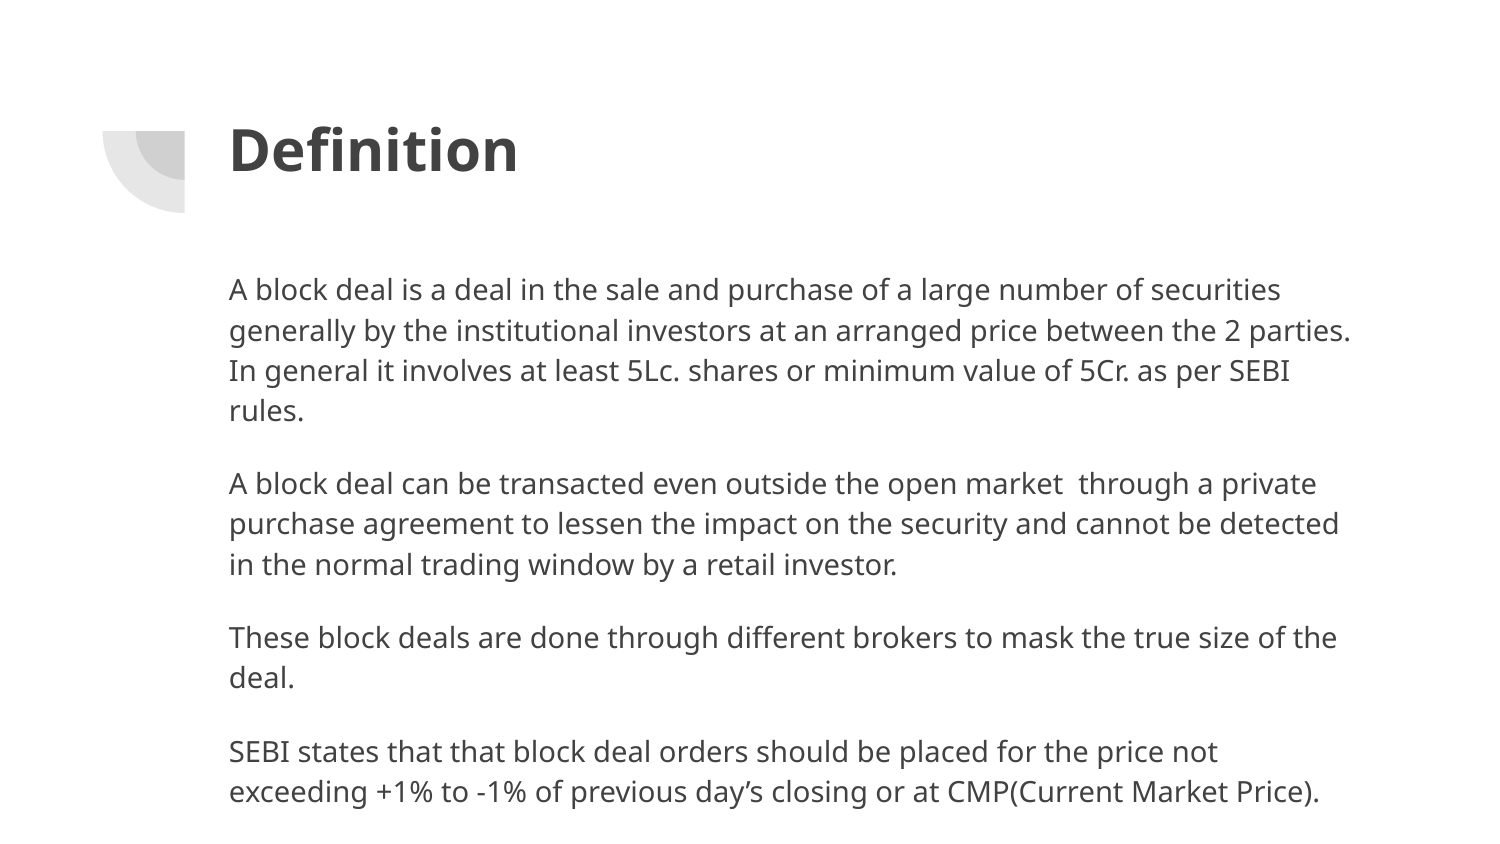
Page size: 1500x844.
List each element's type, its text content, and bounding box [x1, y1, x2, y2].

title Definition [213, 98, 1368, 251]
list A block deal is a deal in the sale and purchase of a large number of securities generally by the institutional investors at an arranged price between the 2 parties. In general it involves at least 5Lc. shares or minimum value of 5Cr. as per SEBI rules. A block deal can be transacted even outside the open market through a private purchase agreement to lessen the impact on the security and cannot be detected in the normal trading window by a retail investor. These block deals are done through different brokers to mask the true size of the deal. SEBI states that that block deal orders should be placed for the price not exceeding +1% to -1% of previous day’s closing or at CMP(Current Market Price). [213, 251, 1368, 744]
